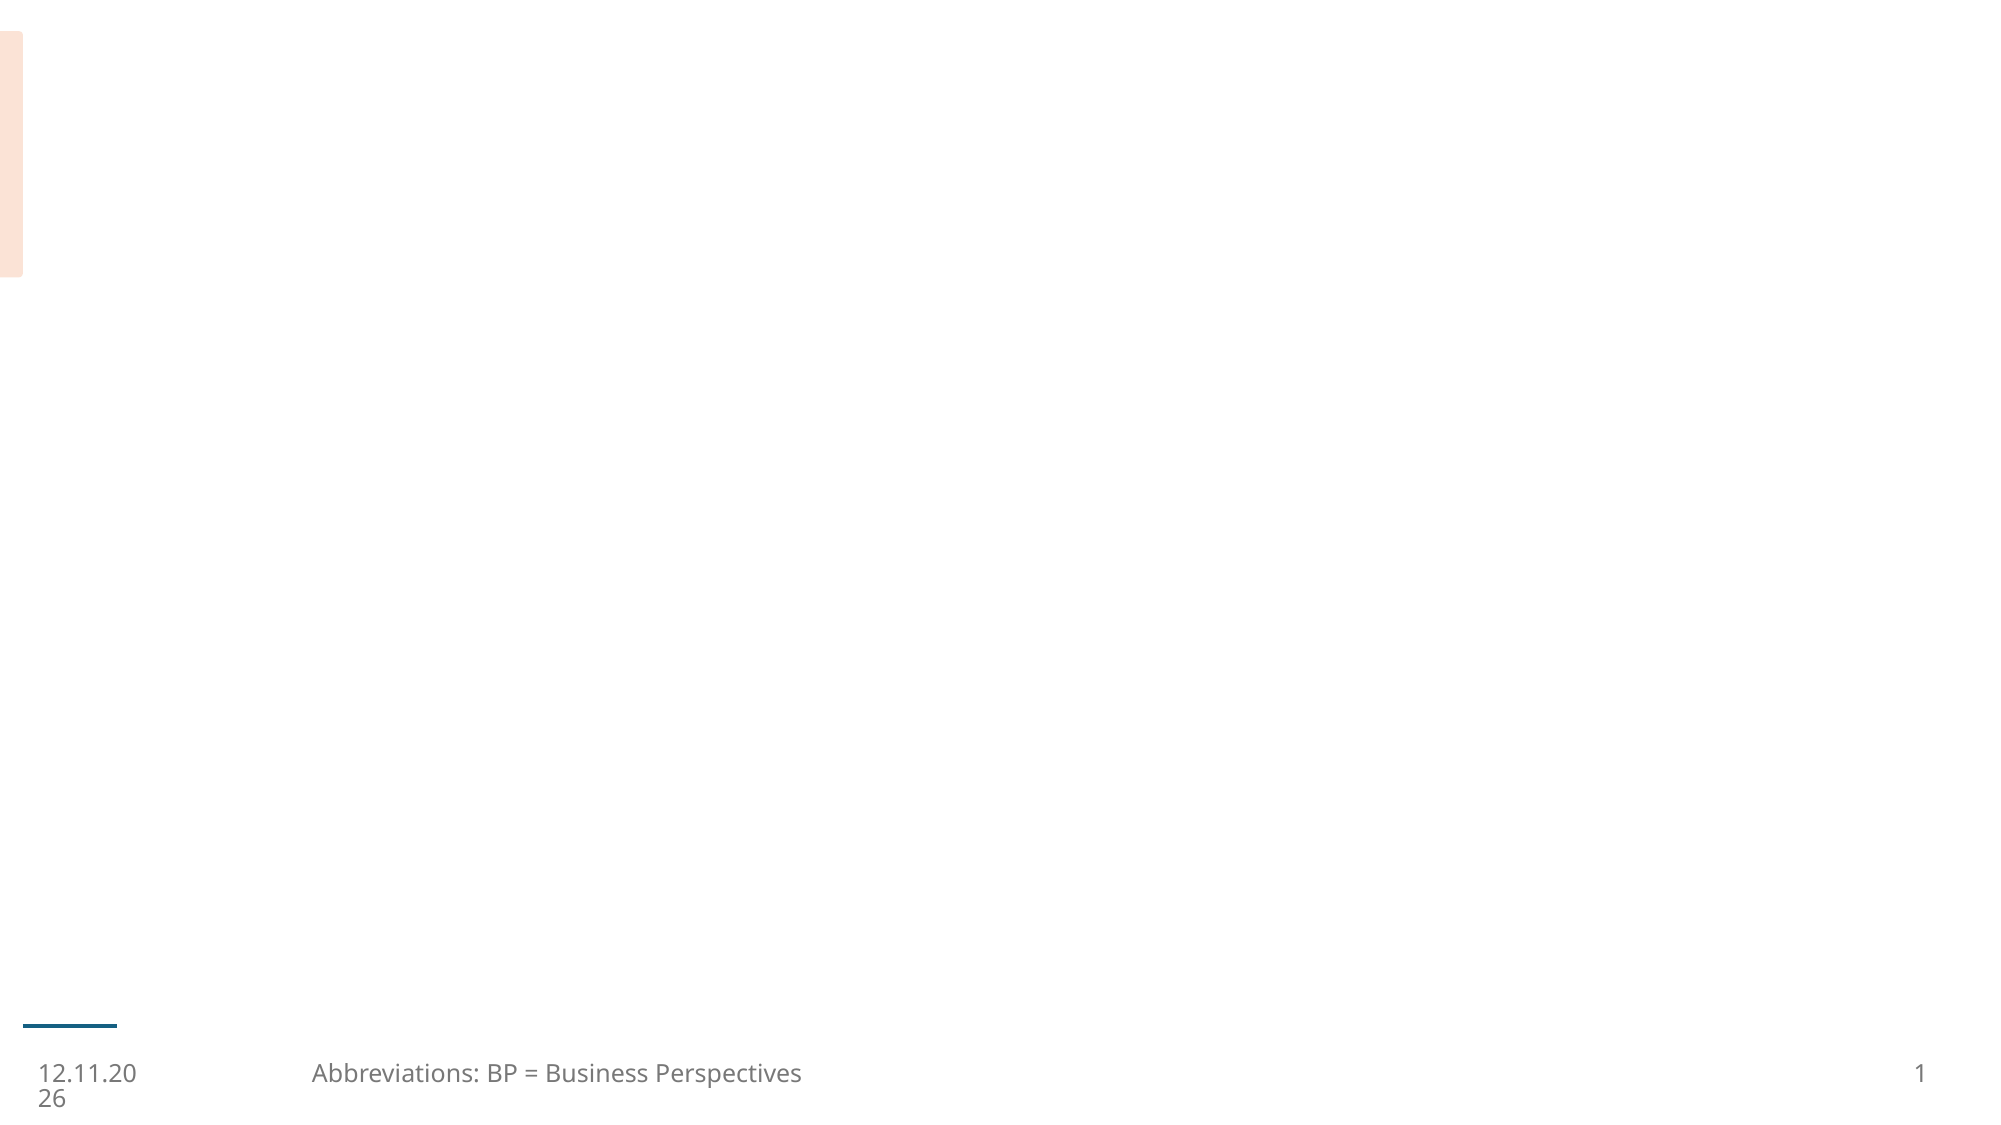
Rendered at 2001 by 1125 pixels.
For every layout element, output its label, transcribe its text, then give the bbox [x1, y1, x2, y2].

footer Abbreviations: BP = Business Perspectives [296, 1044, 1787, 1104]
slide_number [22, 1044, 163, 1104]
slide_number 1 [1862, 1044, 1980, 1104]
